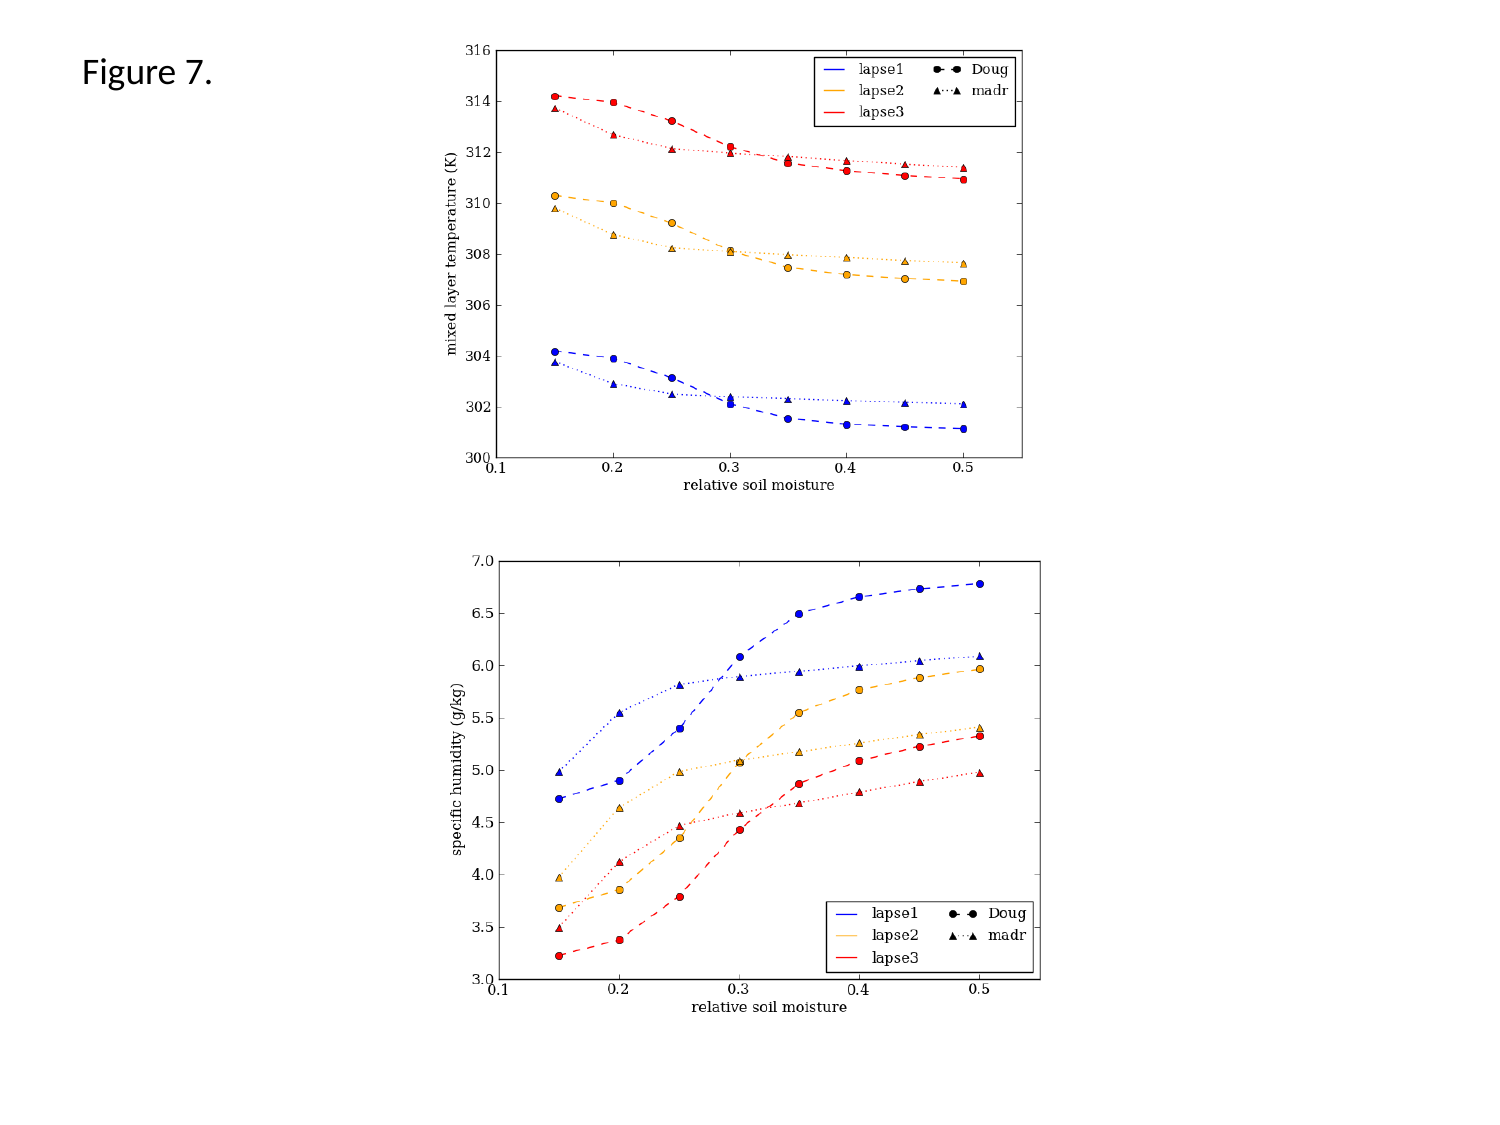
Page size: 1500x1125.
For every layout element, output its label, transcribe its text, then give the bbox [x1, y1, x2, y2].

picture [410, 0, 1109, 1031]
text_box Figure 7. [67, 39, 229, 100]
